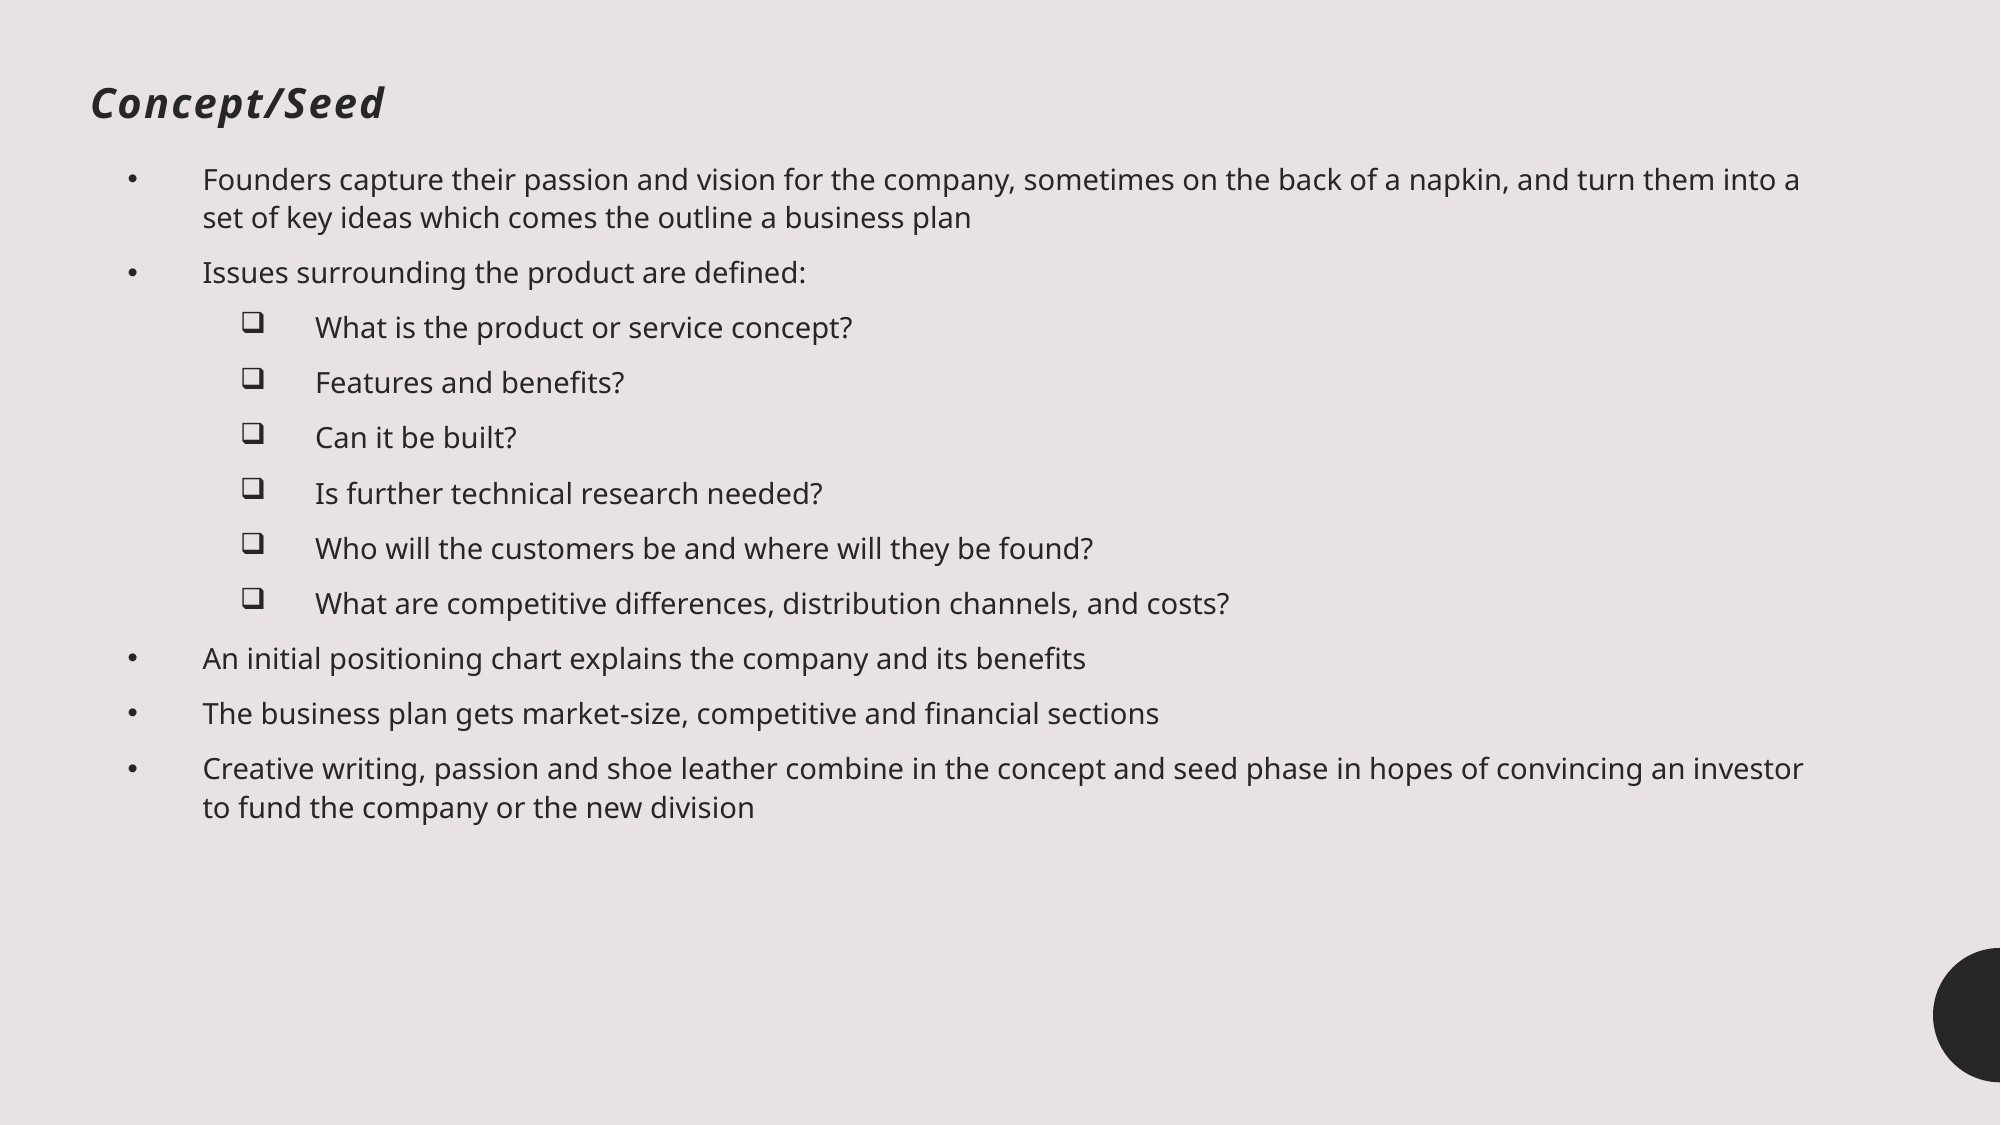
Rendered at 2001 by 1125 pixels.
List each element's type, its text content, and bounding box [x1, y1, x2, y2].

list Founders capture their passion and vision for the company, sometimes on the back of a napkin, and turn them into a set of key ideas which comes the outline a business plan Issues surrounding the product are defined: What is the product or service concept? Features and benefits? Can it be built? Is further technical research needed? Who will the customers be and where will they be found? What are competitive differences, distribution channels, and costs? An initial positioning chart explains the company and its benefits The business plan gets market-size, competitive and financial sections Creative writing, passion and shoe leather combine in the concept and seed phase in hopes of convincing an investor to fund the company or the new division [112, 149, 1838, 1024]
title Concept/Seed [75, 75, 1800, 139]
